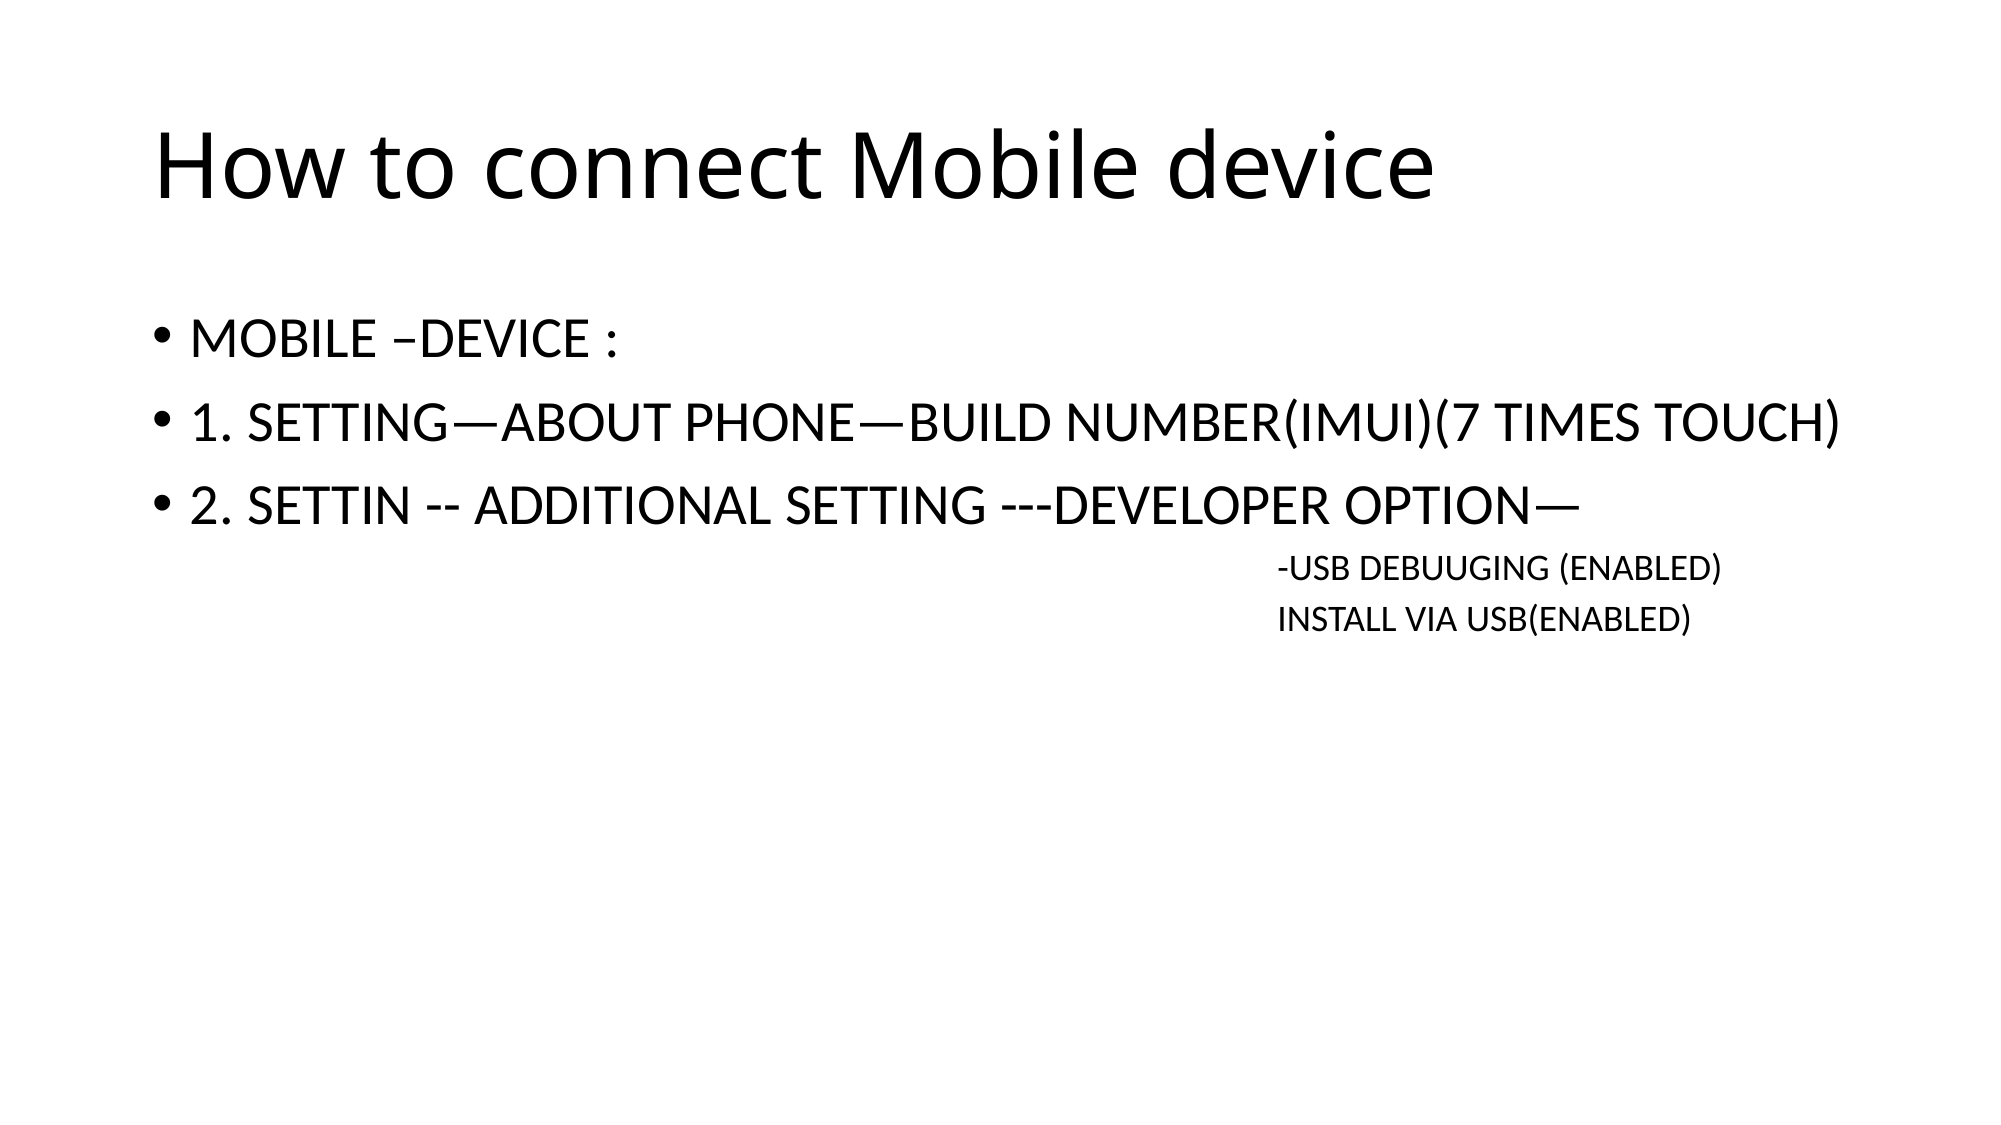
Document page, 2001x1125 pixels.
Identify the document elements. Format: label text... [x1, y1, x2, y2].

list MOBILE –DEVICE : 1. SETTING—ABOUT PHONE—BUILD NUMBER(IMUI)(7 TIMES TOUCH) 2. SETTIN -- ADDITIONAL SETTING ---DEVELOPER OPTION— -USB DEBUUGING (ENABLED) INSTALL VIA USB(ENABLED) [137, 299, 1863, 1014]
title How to connect Mobile device [137, 59, 1863, 278]
